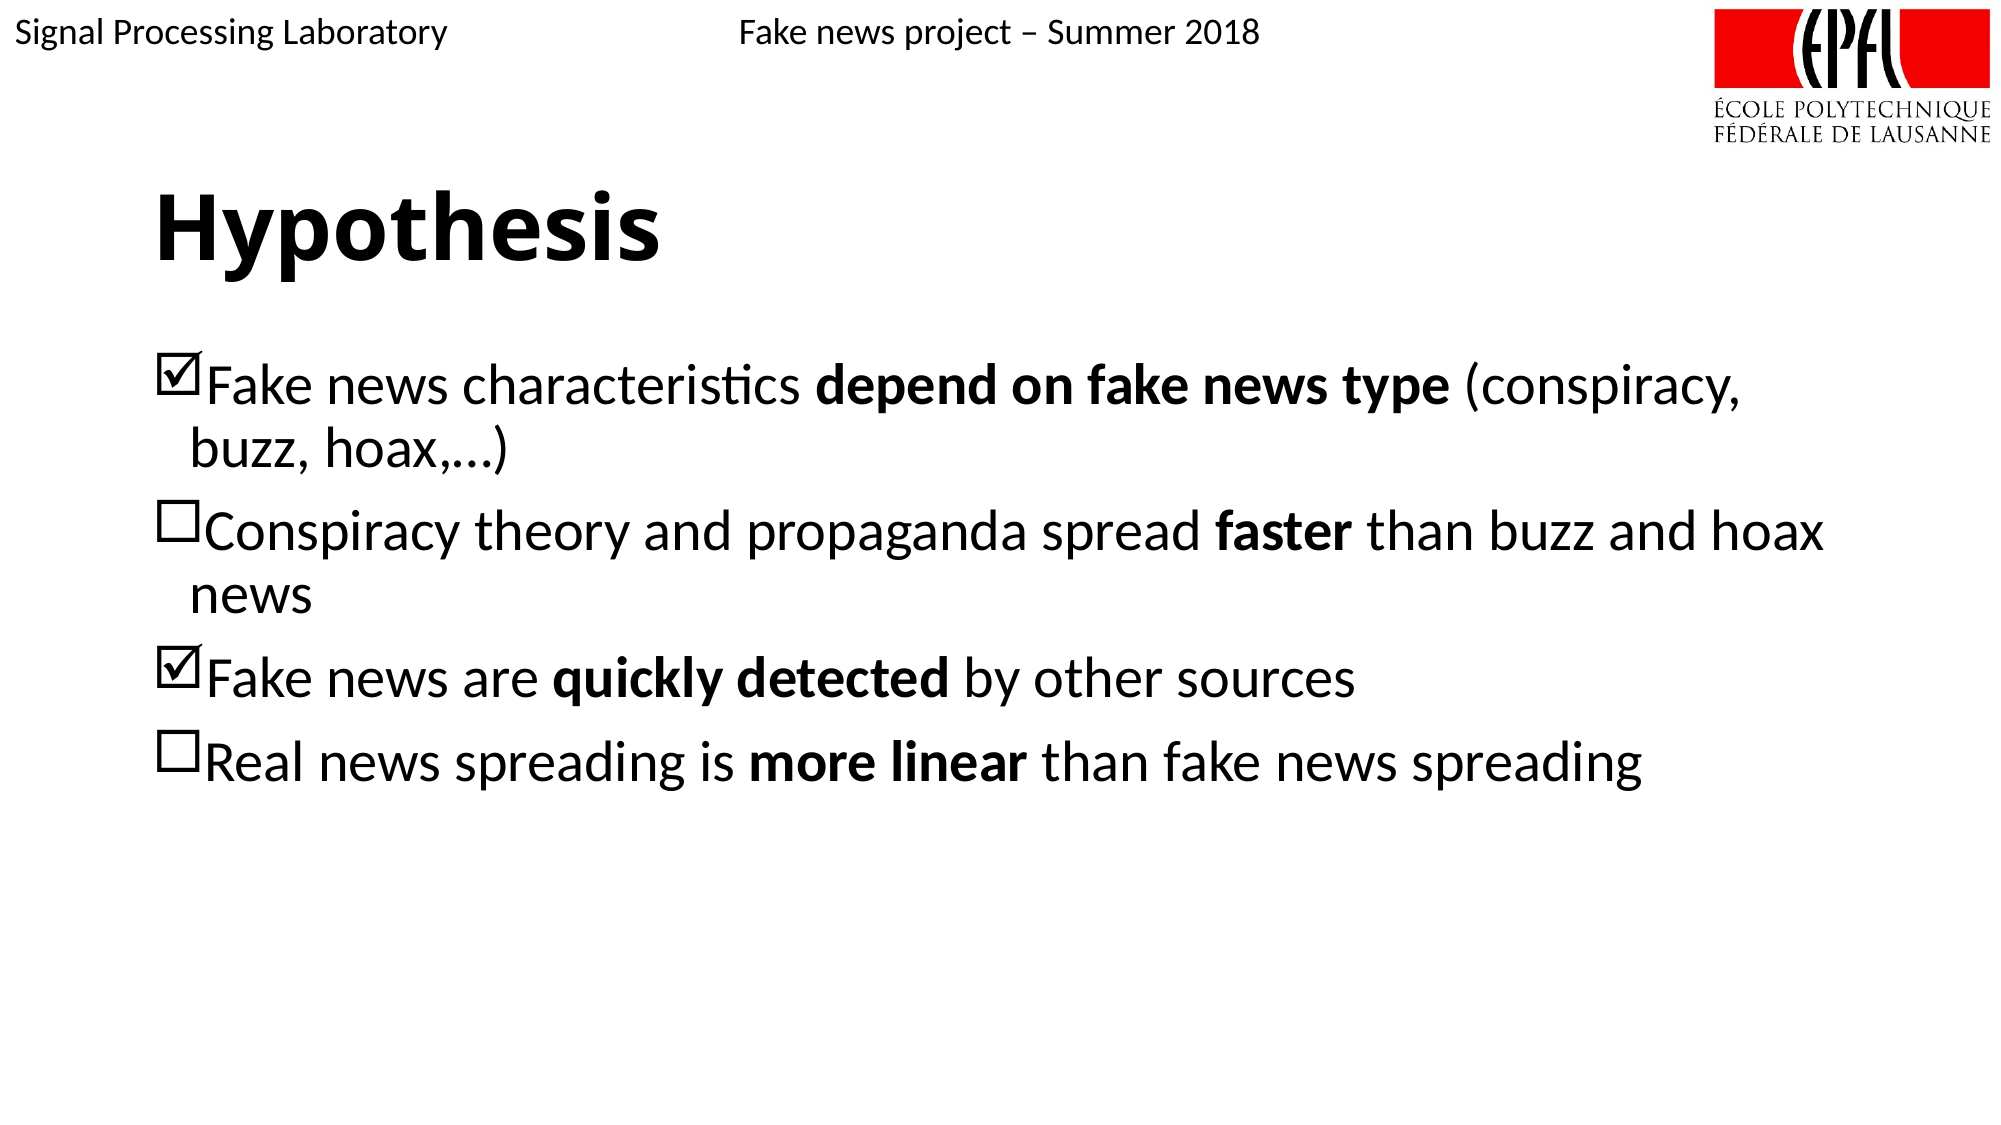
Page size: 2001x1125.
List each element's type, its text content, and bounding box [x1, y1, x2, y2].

list Fake news characteristics depend on fake news type (conspiracy, buzz, hoax,…) Conspiracy theory and propaganda spread faster than buzz and hoax news Fake news are quickly detected by other sources Real news spreading is more linear than fake news spreading [137, 346, 1863, 941]
title Hypothesis [137, 161, 1863, 300]
picture [1704, 0, 2000, 152]
